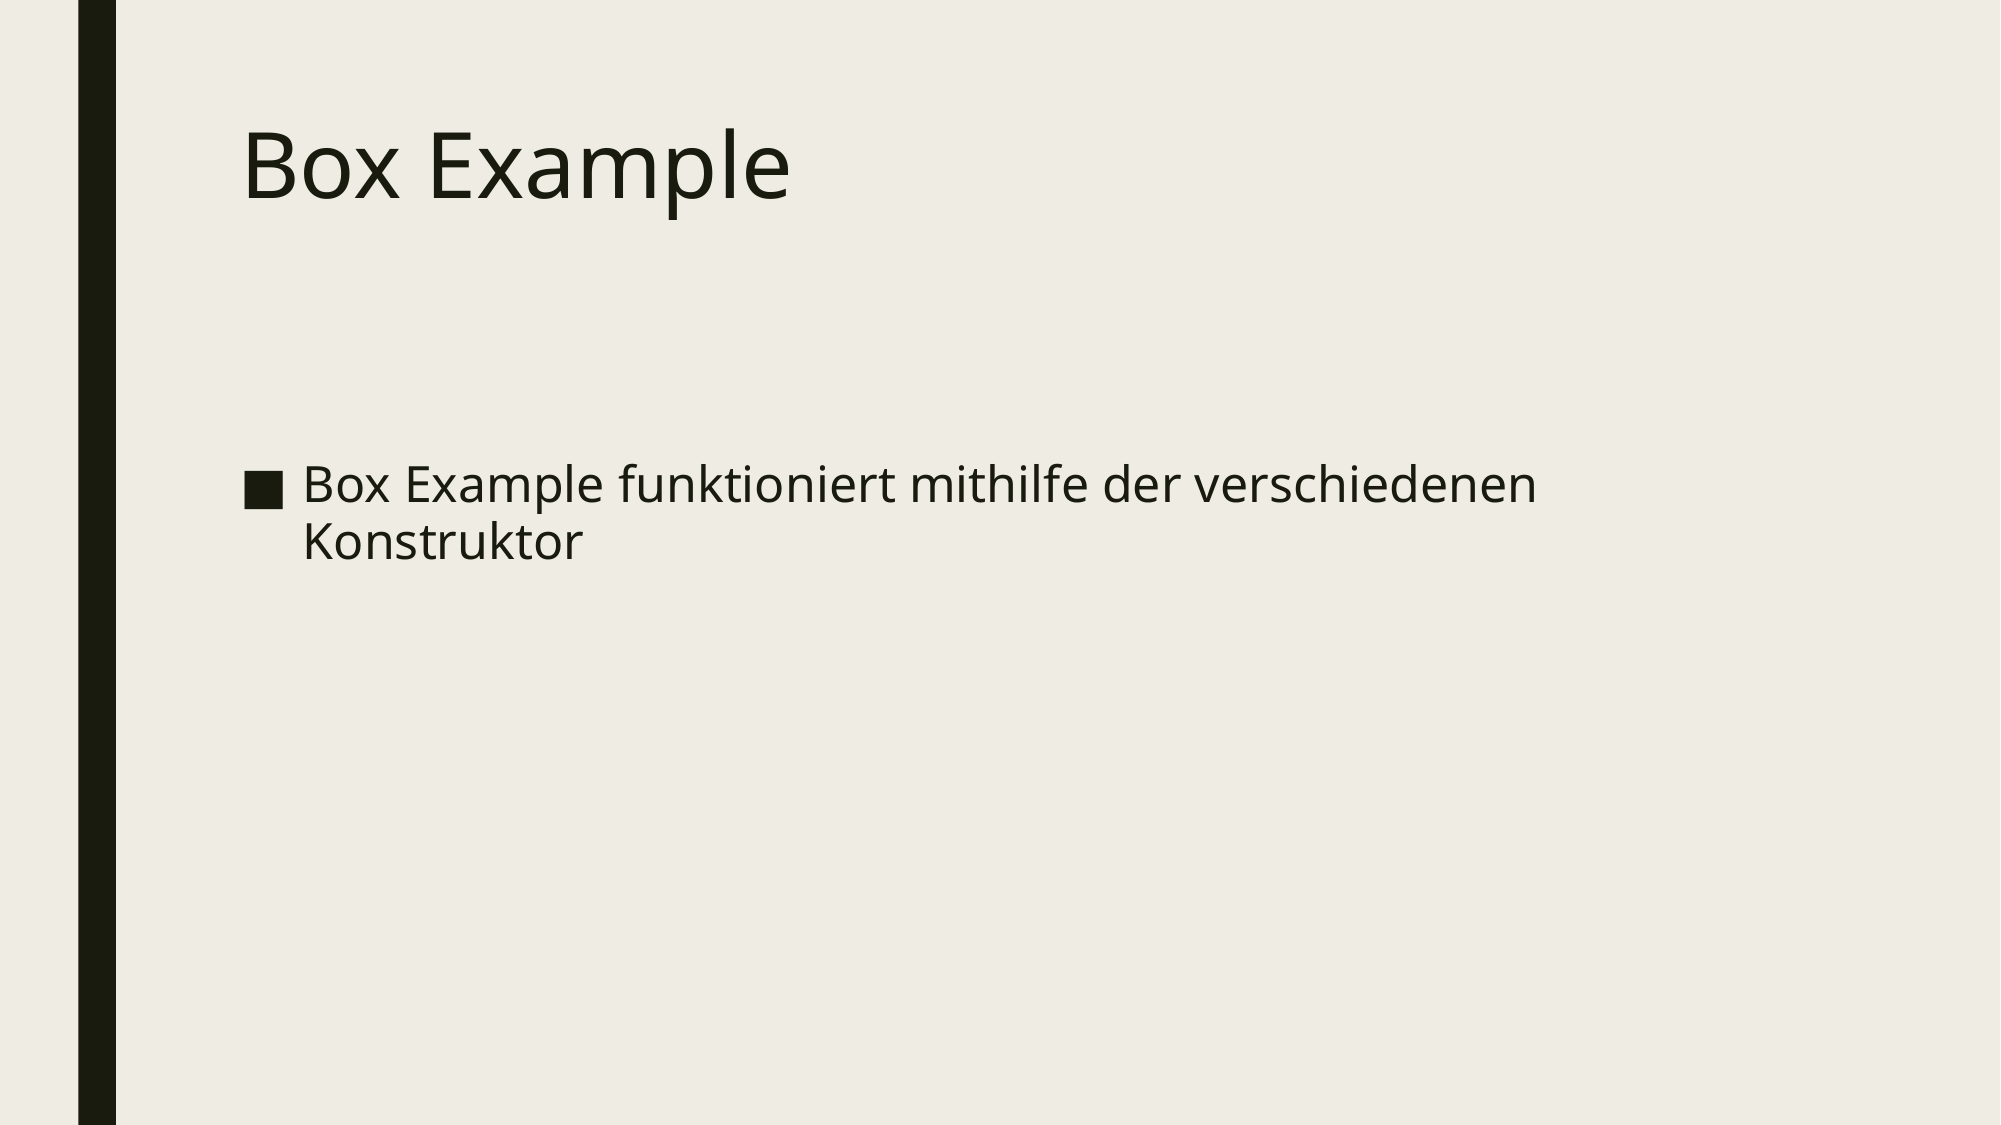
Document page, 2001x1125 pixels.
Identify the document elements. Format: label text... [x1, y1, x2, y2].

list Box Example funktioniert mithilfe der verschiedenen Konstruktor [225, 375, 1800, 963]
title Box Example [225, 112, 1800, 357]
